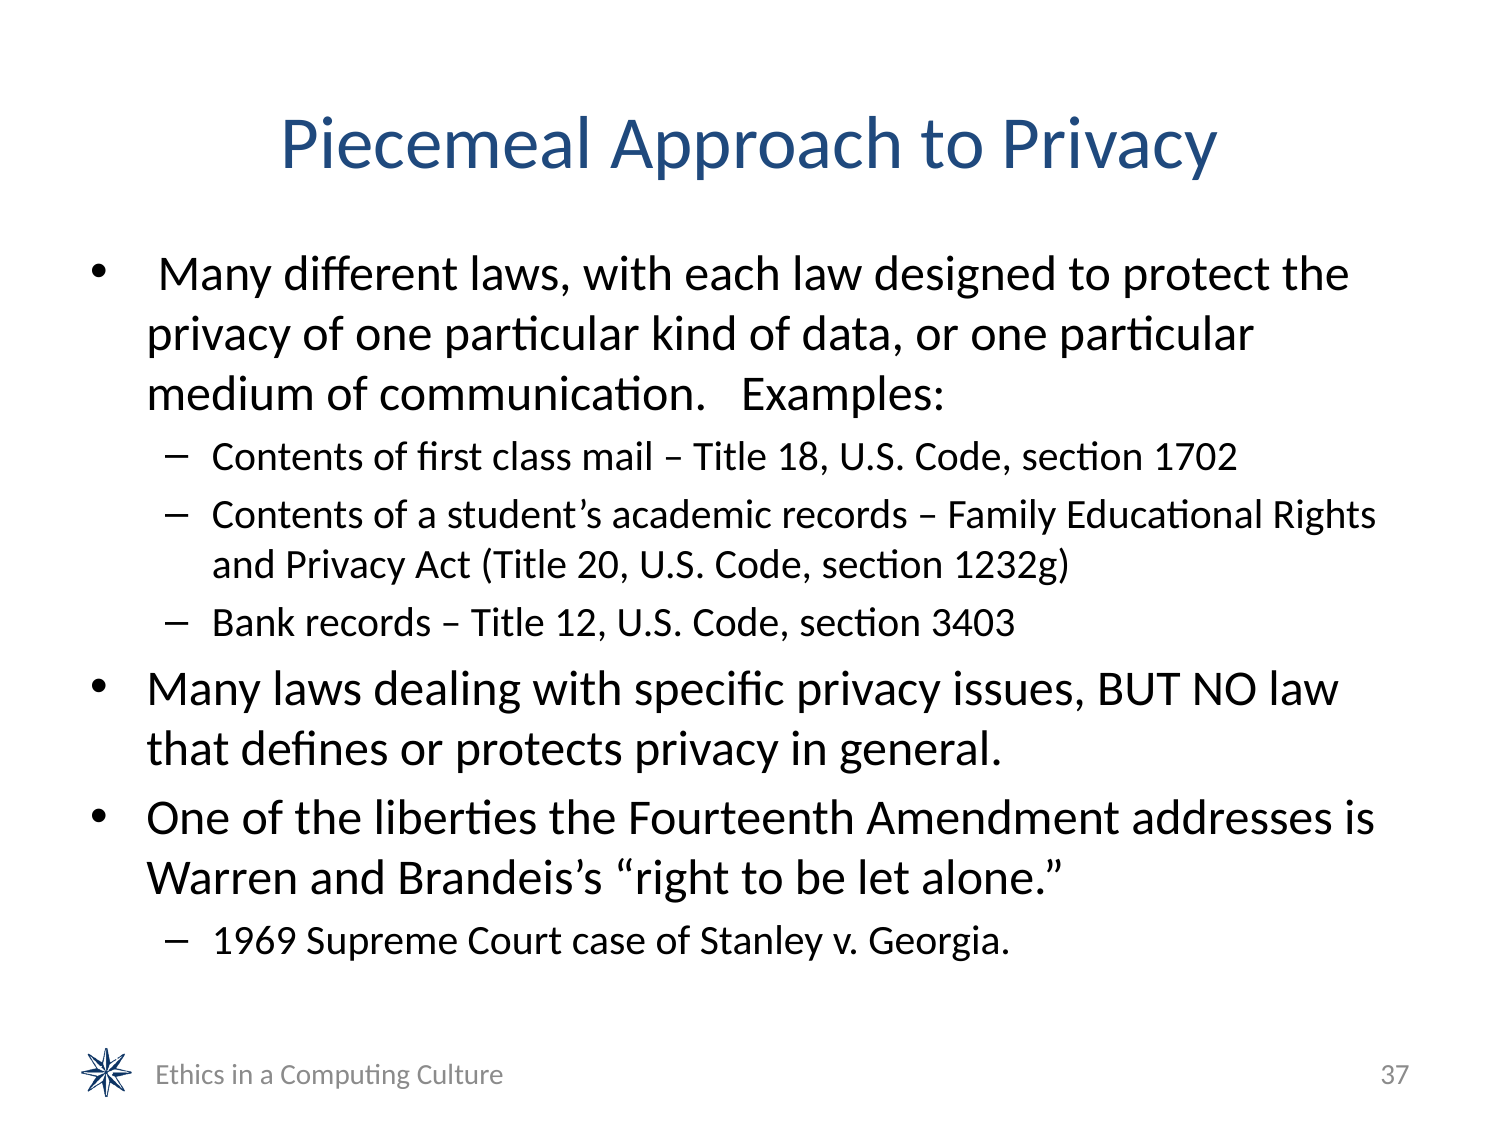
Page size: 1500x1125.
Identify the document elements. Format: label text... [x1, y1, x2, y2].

picture [75, 1042, 138, 1103]
title Piecemeal Approach to Privacy [74, 44, 1426, 232]
slide_number 37 [1074, 1042, 1425, 1103]
list Many different laws, with each law designed to protect the privacy of one particular kind of data, or one particular medium of communication. Examples: Contents of first class mail – Title 18, U.S. Code, section 1702 Contents of a student’s academic records – Family Educational Rights and Privacy Act (Title 20, U.S. Code, section 1232g) Bank records – Title 12, U.S. Code, section 3403 Many laws dealing with specific privacy issues, BUT NO law that defines or protects privacy in general. One of the liberties the Fourteenth Amendment addresses is Warren and Brandeis’s “right to be let alone.” 1969 Supreme Court case of Stanley v. Georgia. [74, 232, 1426, 976]
footer Ethics in a Computing Culture [140, 1042, 988, 1103]
